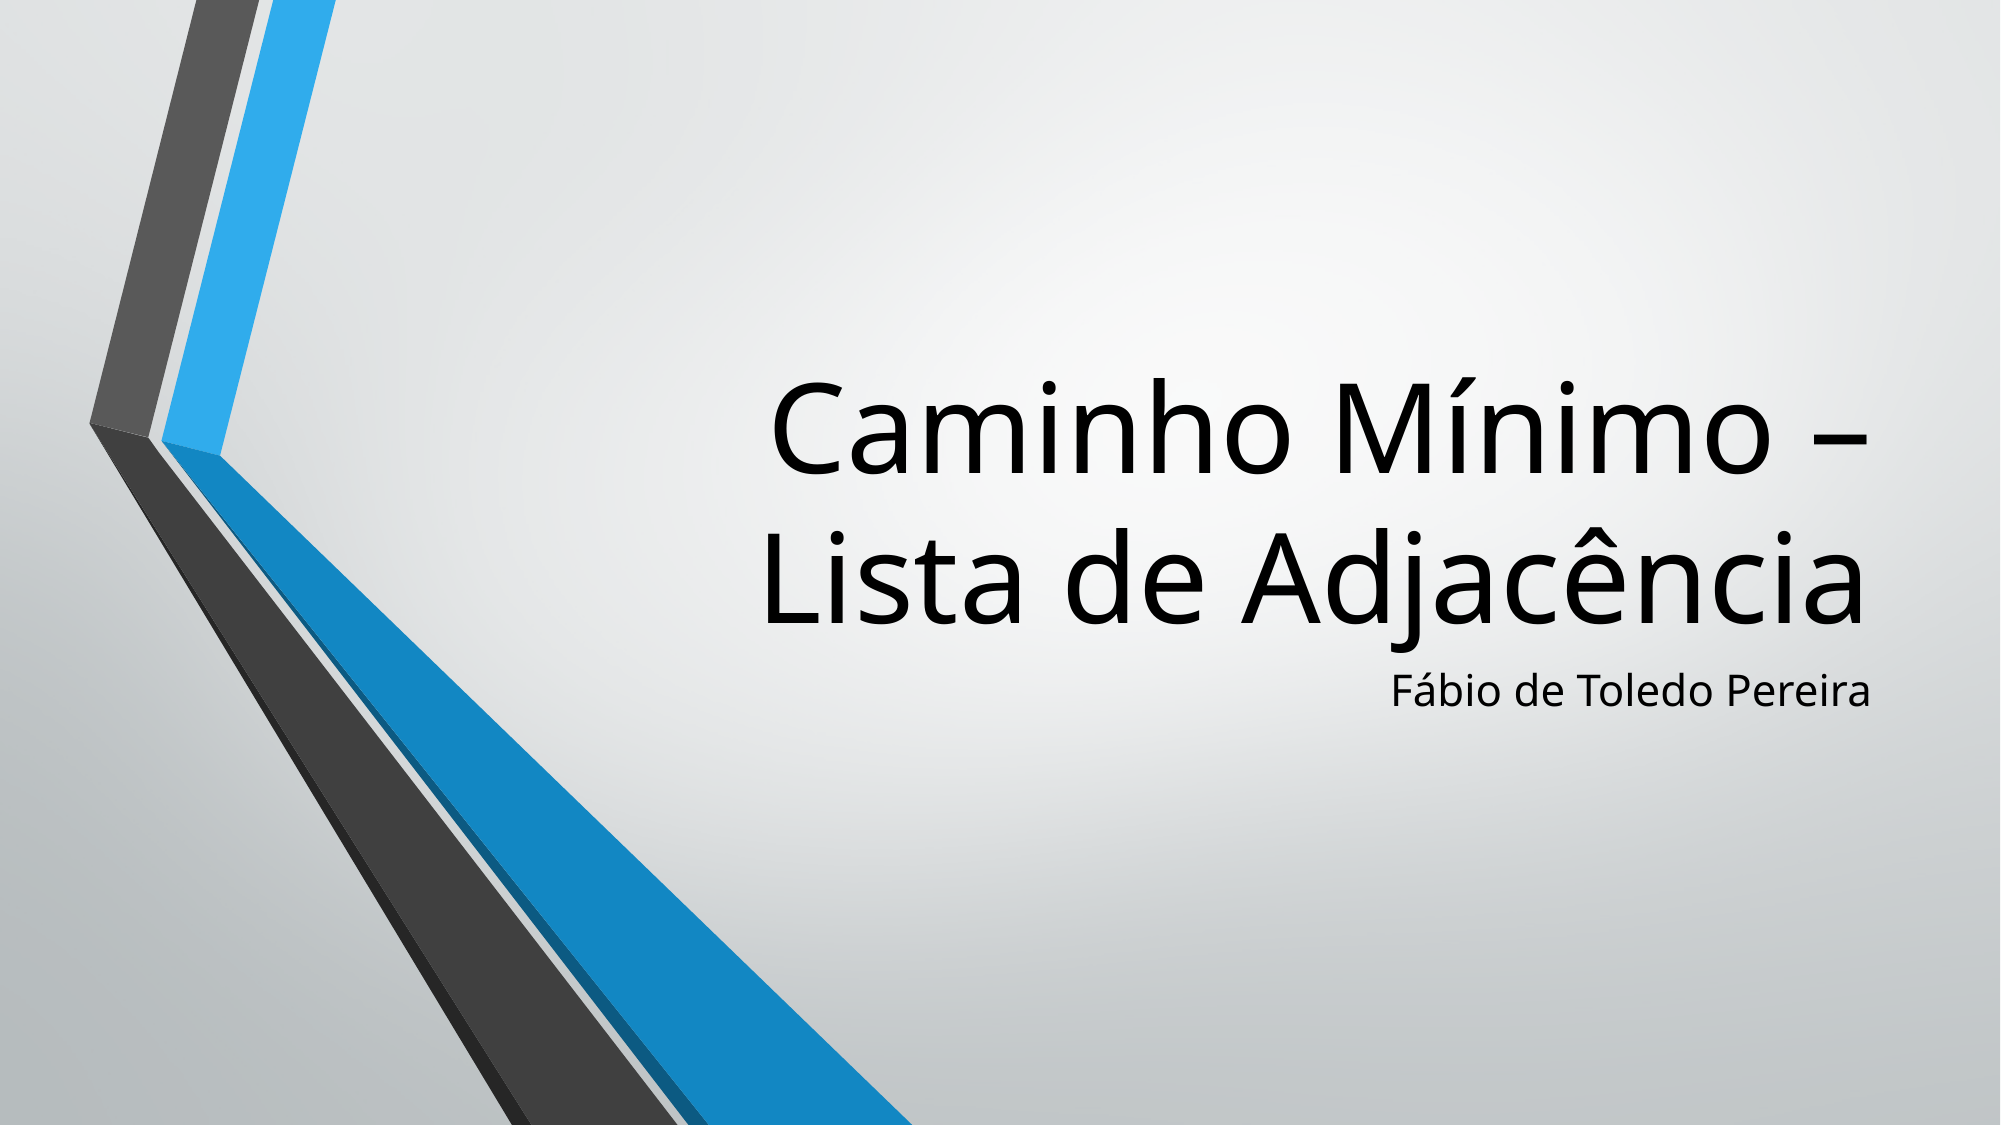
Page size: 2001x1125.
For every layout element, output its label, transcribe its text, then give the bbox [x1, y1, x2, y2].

subtitle Fábio de Toledo Pereira [740, 655, 1887, 884]
title Caminho Mínimo – Lista de Adjacência [480, 226, 1887, 656]
